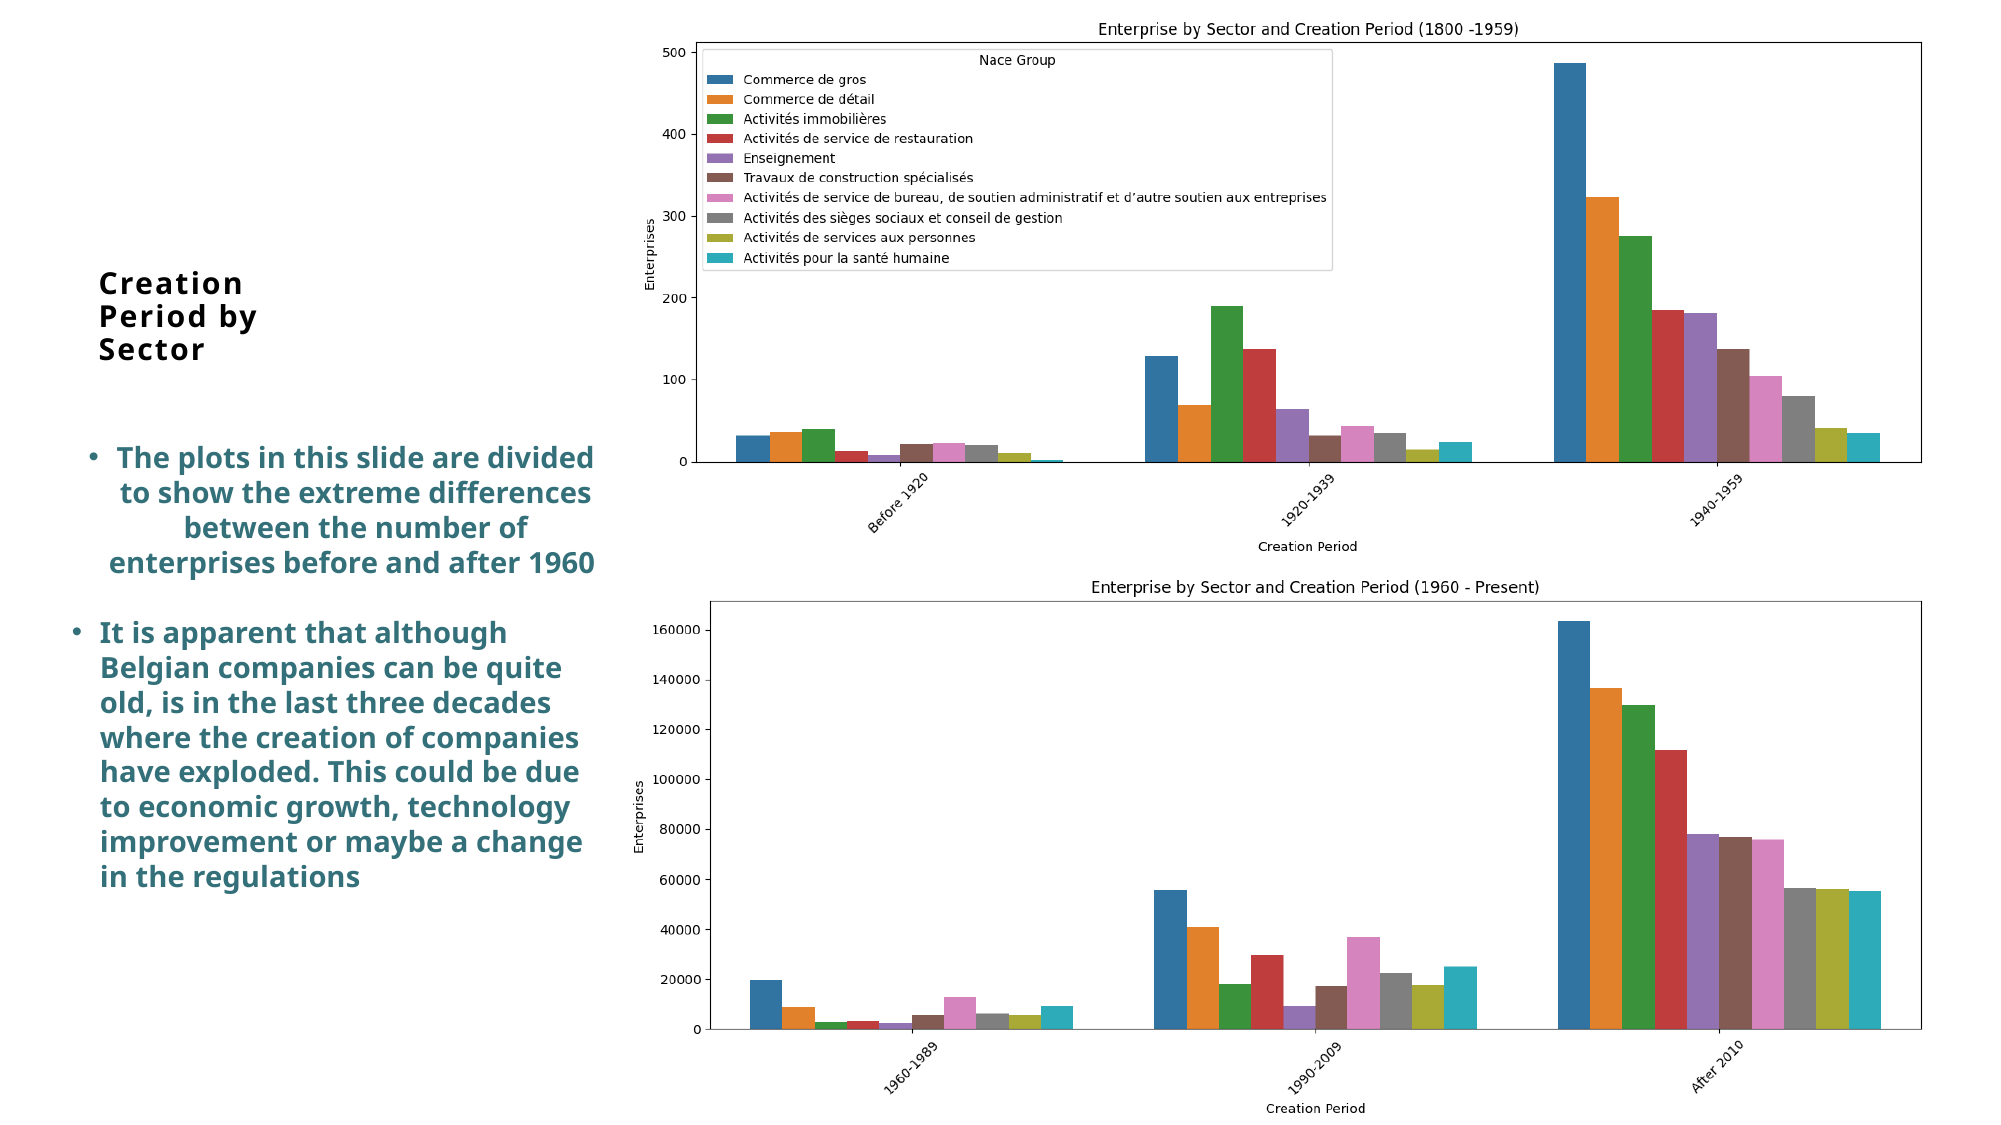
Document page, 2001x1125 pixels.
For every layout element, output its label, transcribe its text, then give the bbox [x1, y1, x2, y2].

picture [634, 12, 1929, 563]
picture [623, 570, 1929, 1125]
title Creation Period by Sector [98, 266, 634, 367]
text_box The plots in this slide are divided to show the extreme differences between the number of enterprises before and after 1960 It is apparent that although Belgian companies can be quite old, is in the last three decades where the creation of companies have exploded. This could be due to economic growth, technology improvement or maybe a change in the regulations [71, 439, 612, 926]
